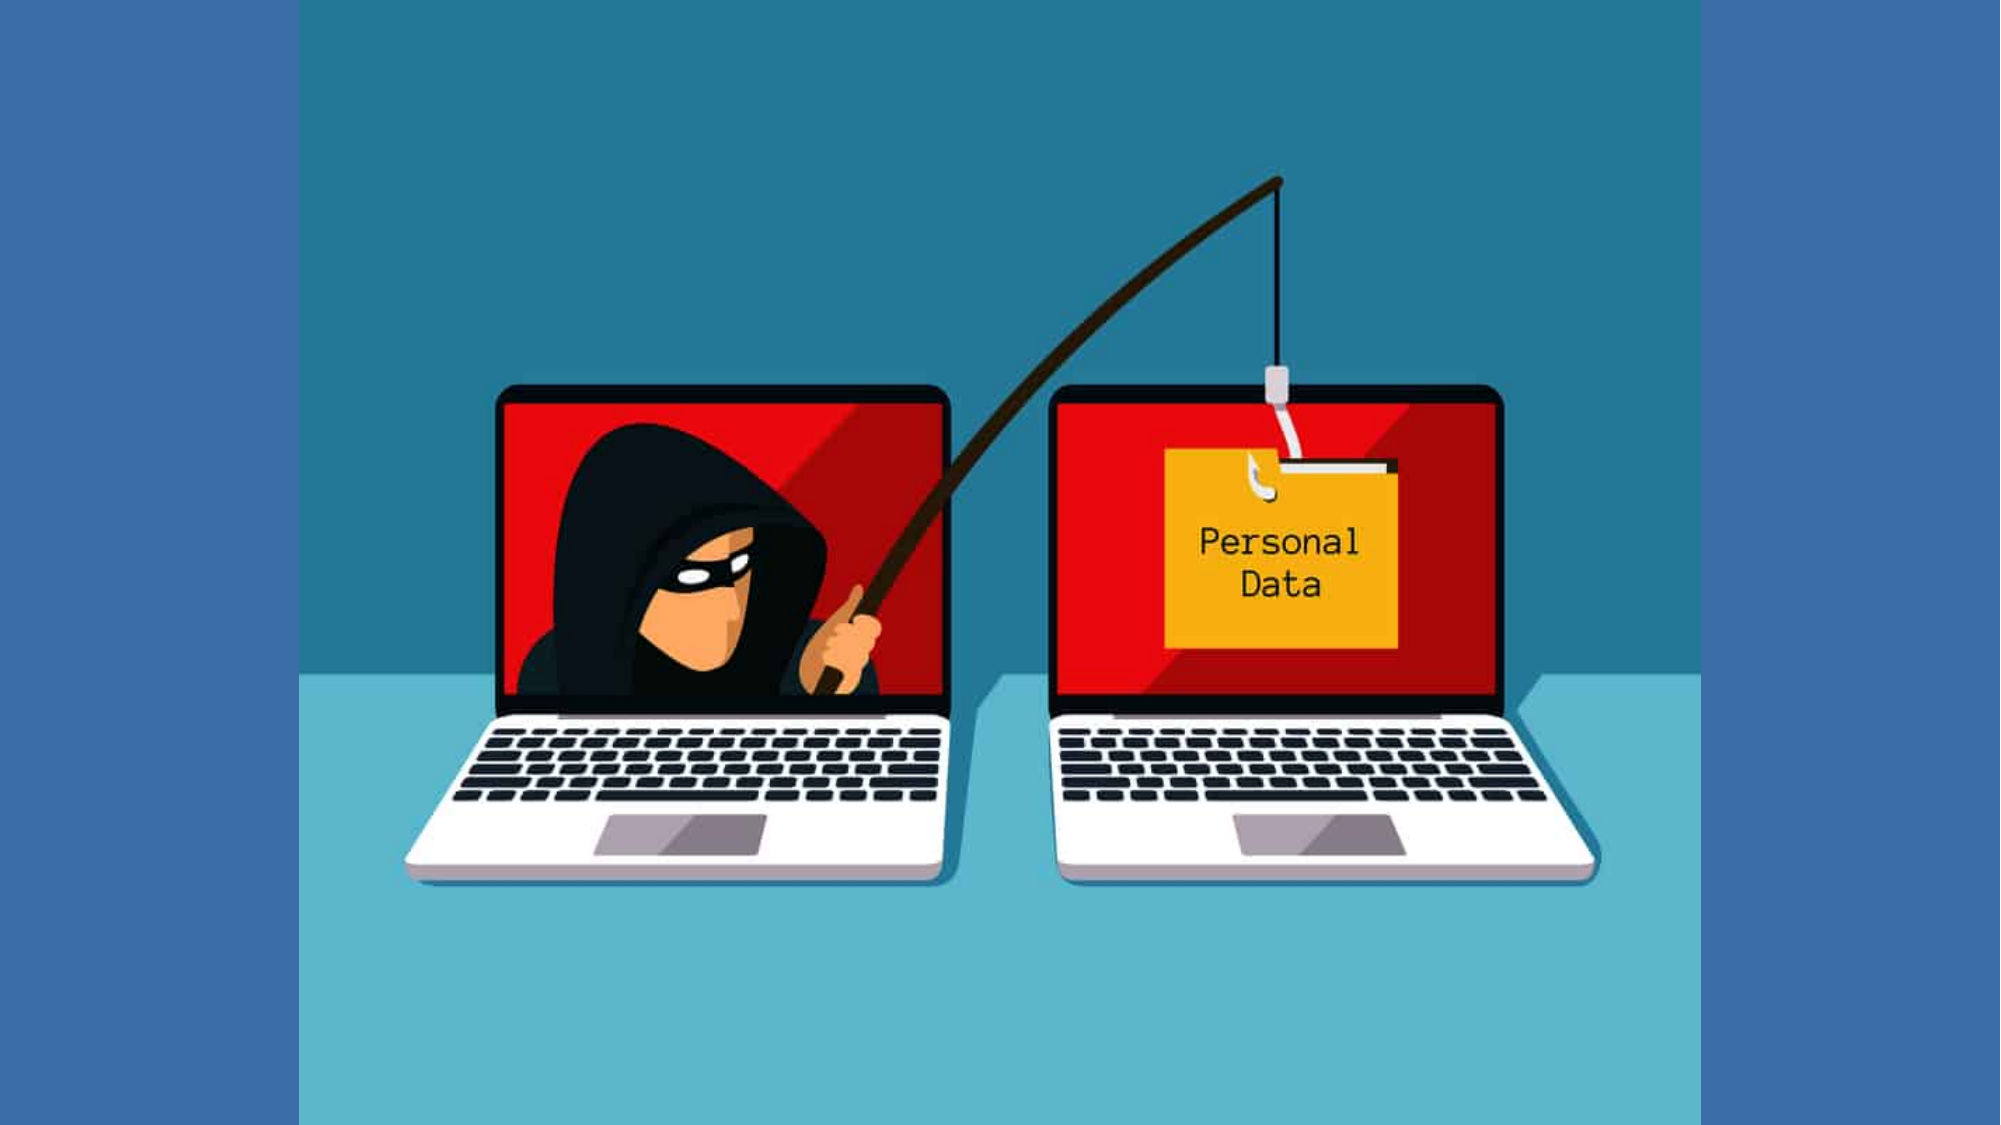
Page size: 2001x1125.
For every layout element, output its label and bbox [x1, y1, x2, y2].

picture [299, 0, 1701, 1125]
